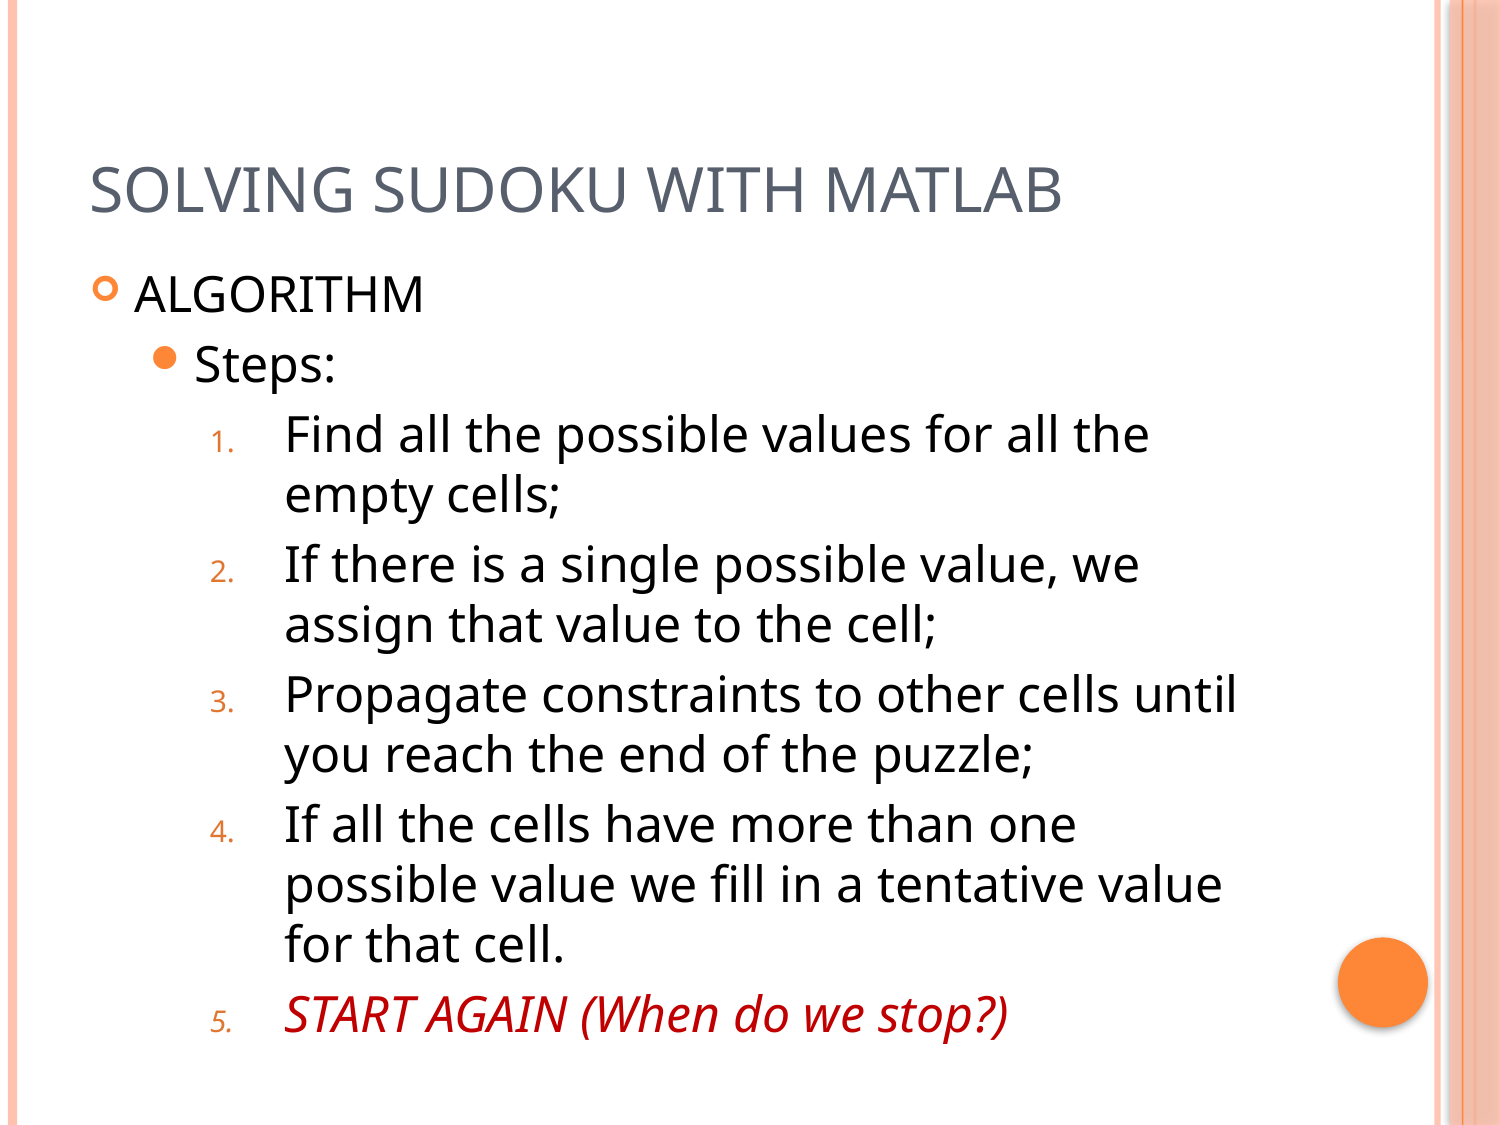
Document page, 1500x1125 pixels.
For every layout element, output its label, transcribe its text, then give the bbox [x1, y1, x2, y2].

list ALGORITHM Steps: Find all the possible values for all the empty cells; If there is a single possible value, we assign that value to the cell; Propagate constraints to other cells until you reach the end of the puzzle; If all the cells have more than one possible value we fill in a tentative value for that cell. START AGAIN (When do we stop?) [75, 255, 1300, 1106]
title SOLVING SUDOKU WITH MATLAB [75, 45, 1300, 233]
